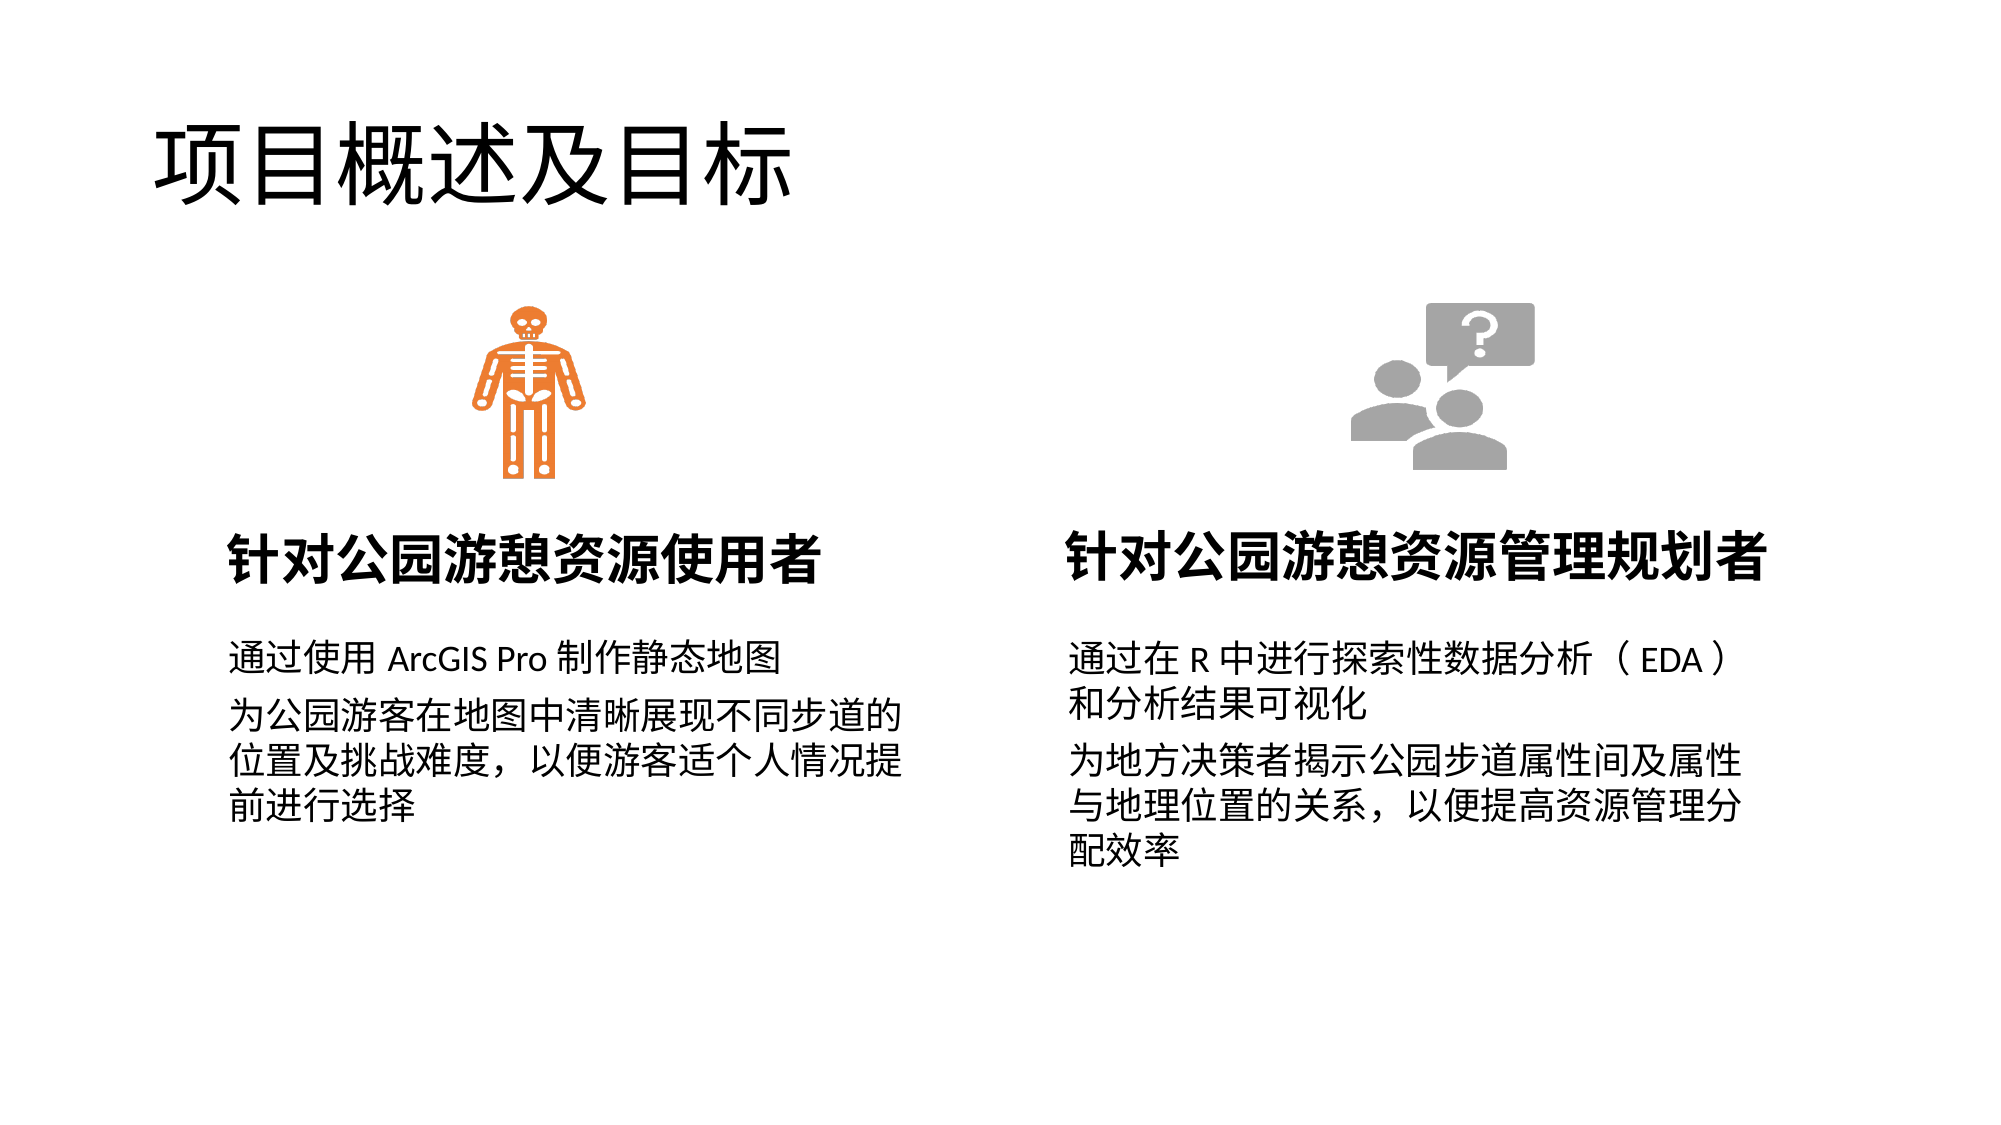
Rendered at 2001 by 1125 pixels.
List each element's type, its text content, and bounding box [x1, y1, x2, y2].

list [137, 229, 1863, 988]
title 项目概述及目标 [137, 59, 1863, 229]
